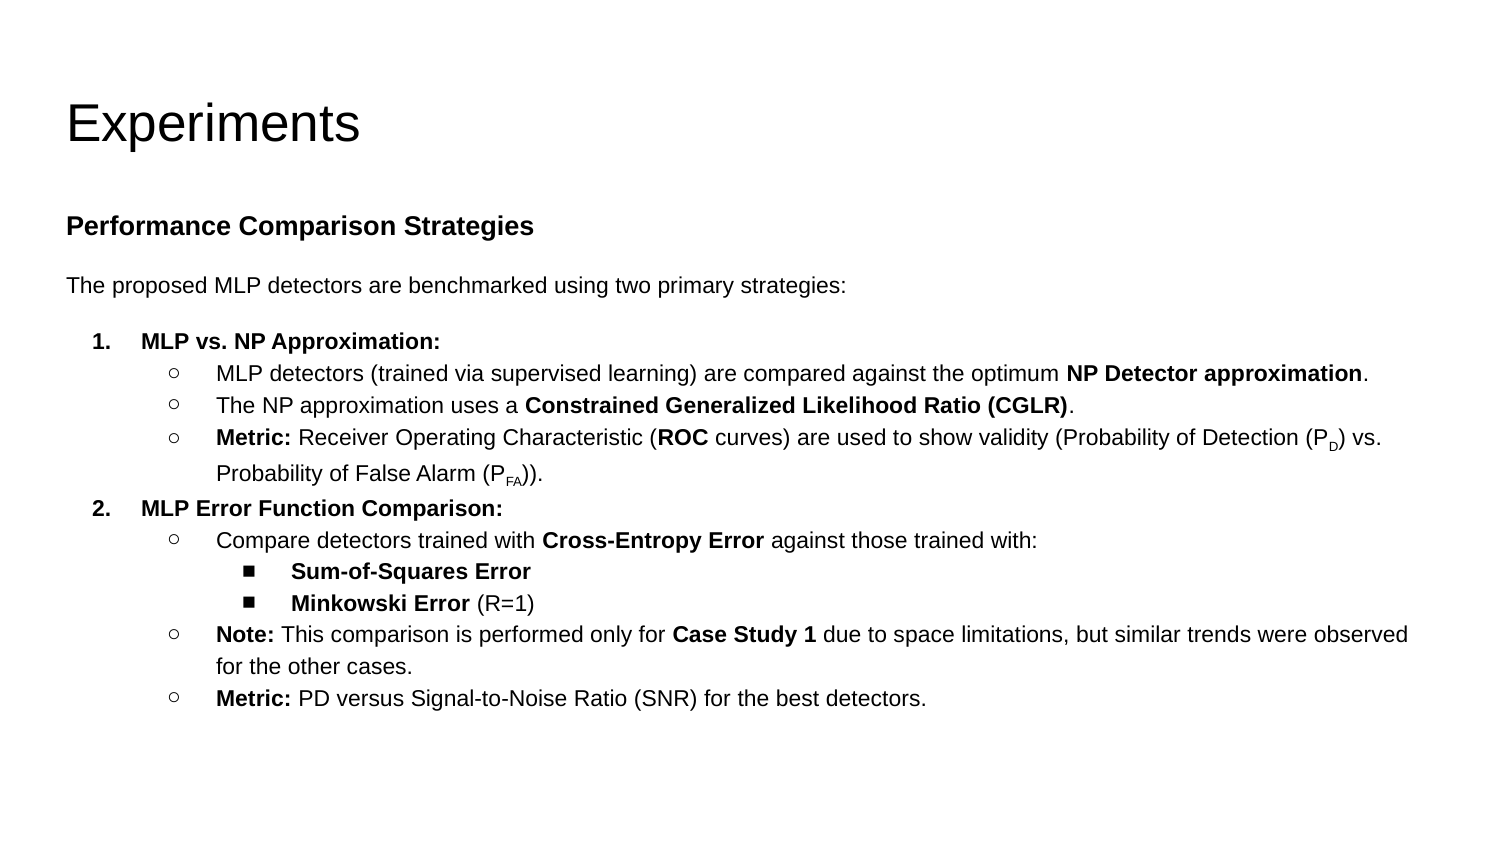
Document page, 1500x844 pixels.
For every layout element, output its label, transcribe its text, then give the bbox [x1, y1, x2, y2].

list Performance Comparison Strategies The proposed MLP detectors are benchmarked using two primary strategies: MLP vs. NP Approximation: MLP detectors (trained via supervised learning) are compared against the optimum NP Detector approximation. The NP approximation uses a Constrained Generalized Likelihood Ratio (CGLR). Metric: Receiver Operating Characteristic (ROC curves) are used to show validity (Probability of Detection (PD​) vs. Probability of False Alarm (PFA​)). MLP Error Function Comparison: Compare detectors trained with Cross-Entropy Error against those trained with: Sum-of-Squares Error Minkowski Error (R=1) Note: This comparison is performed only for Case Study 1 due to space limitations, but similar trends were observed for the other cases. Metric: PD​ versus Signal-to-Noise Ratio (SNR) for the best detectors. [51, 189, 1449, 750]
title Experiments [51, 72, 1449, 167]
